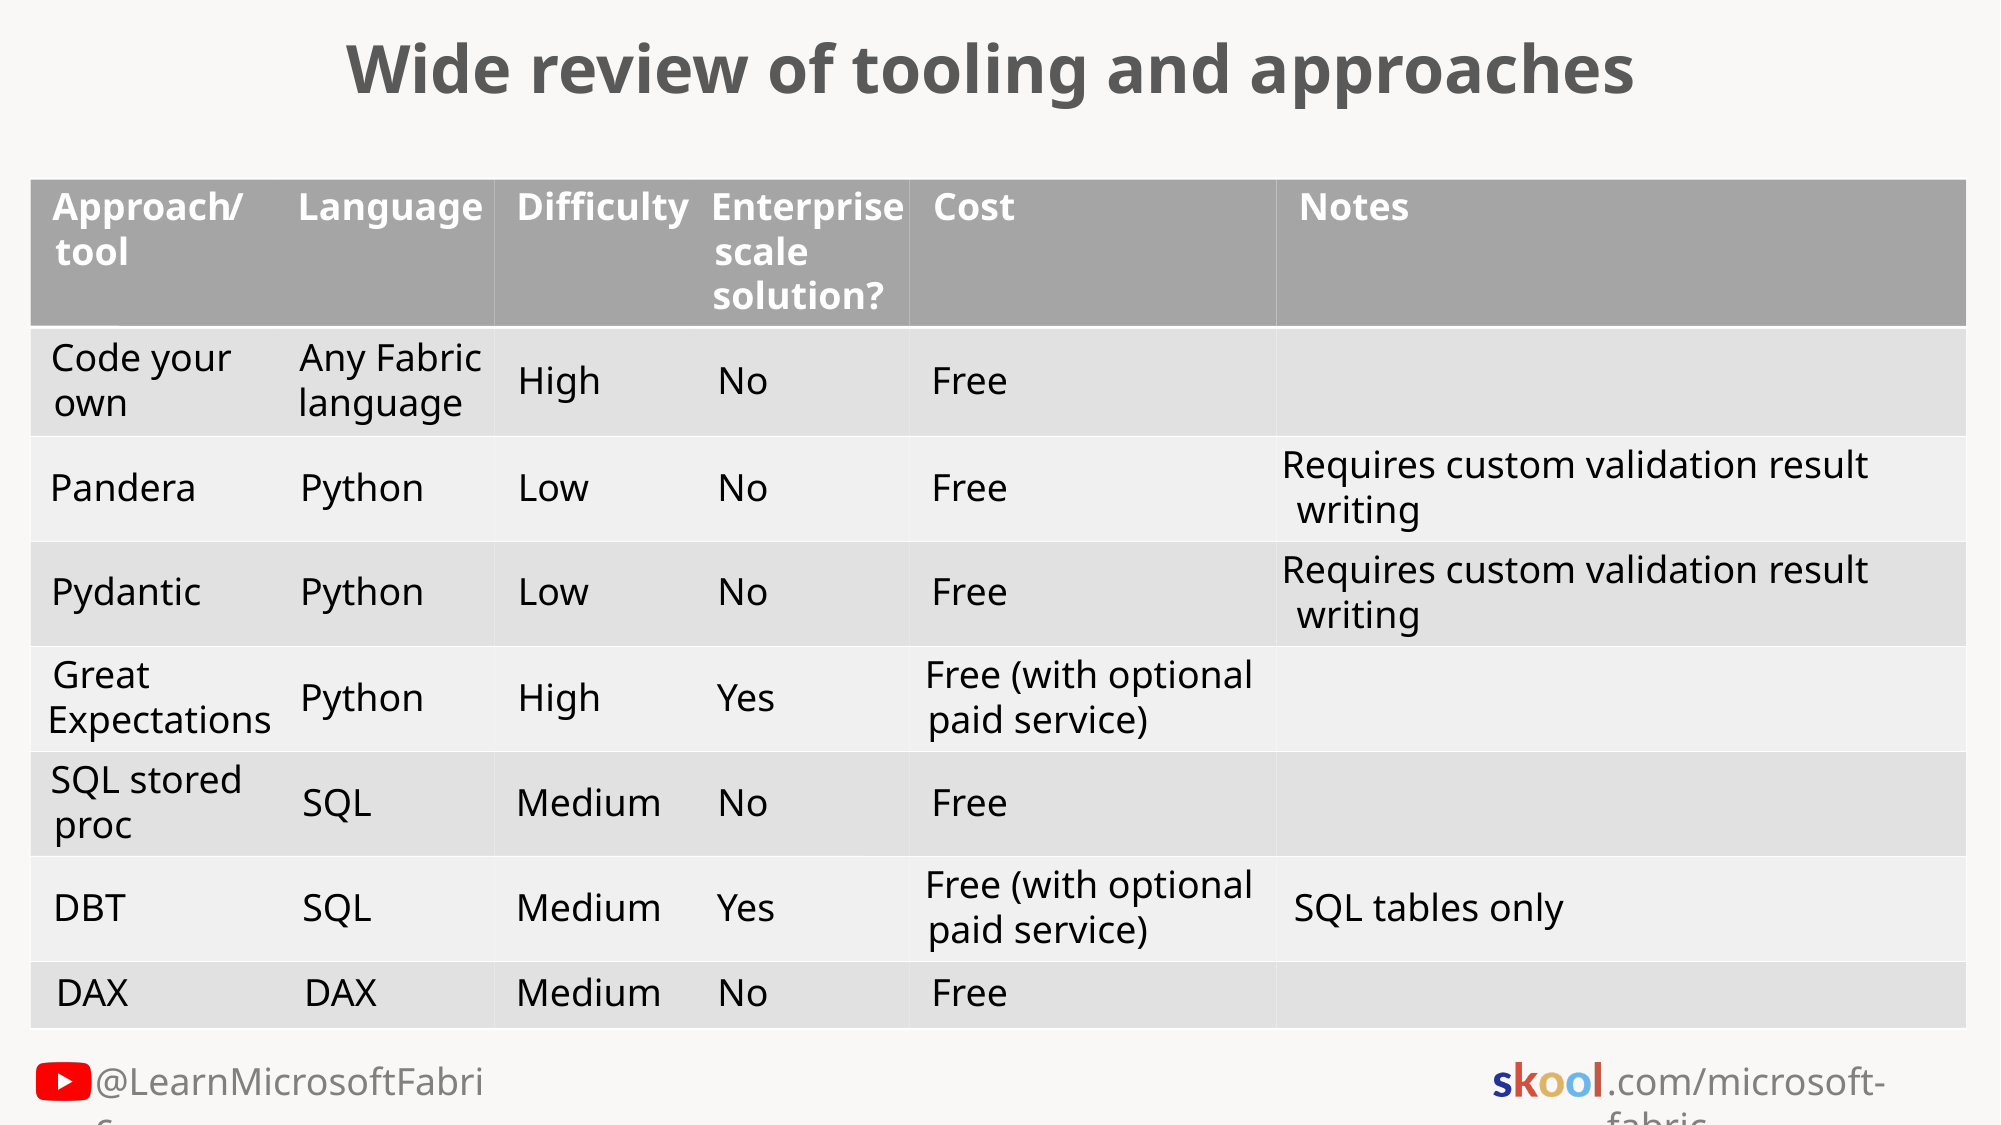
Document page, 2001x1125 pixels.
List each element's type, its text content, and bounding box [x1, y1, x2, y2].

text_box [29, 436, 1968, 541]
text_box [29, 856, 1968, 962]
picture [35, 1062, 92, 1101]
text_box [29, 174, 1971, 1041]
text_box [29, 178, 1968, 328]
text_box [29, 962, 1968, 1030]
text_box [29, 752, 1968, 856]
picture [1493, 1062, 1601, 1097]
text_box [29, 541, 1968, 647]
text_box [29, 647, 1968, 752]
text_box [29, 328, 1968, 436]
text_box Wide review of tooling and approaches [66, 19, 1934, 115]
